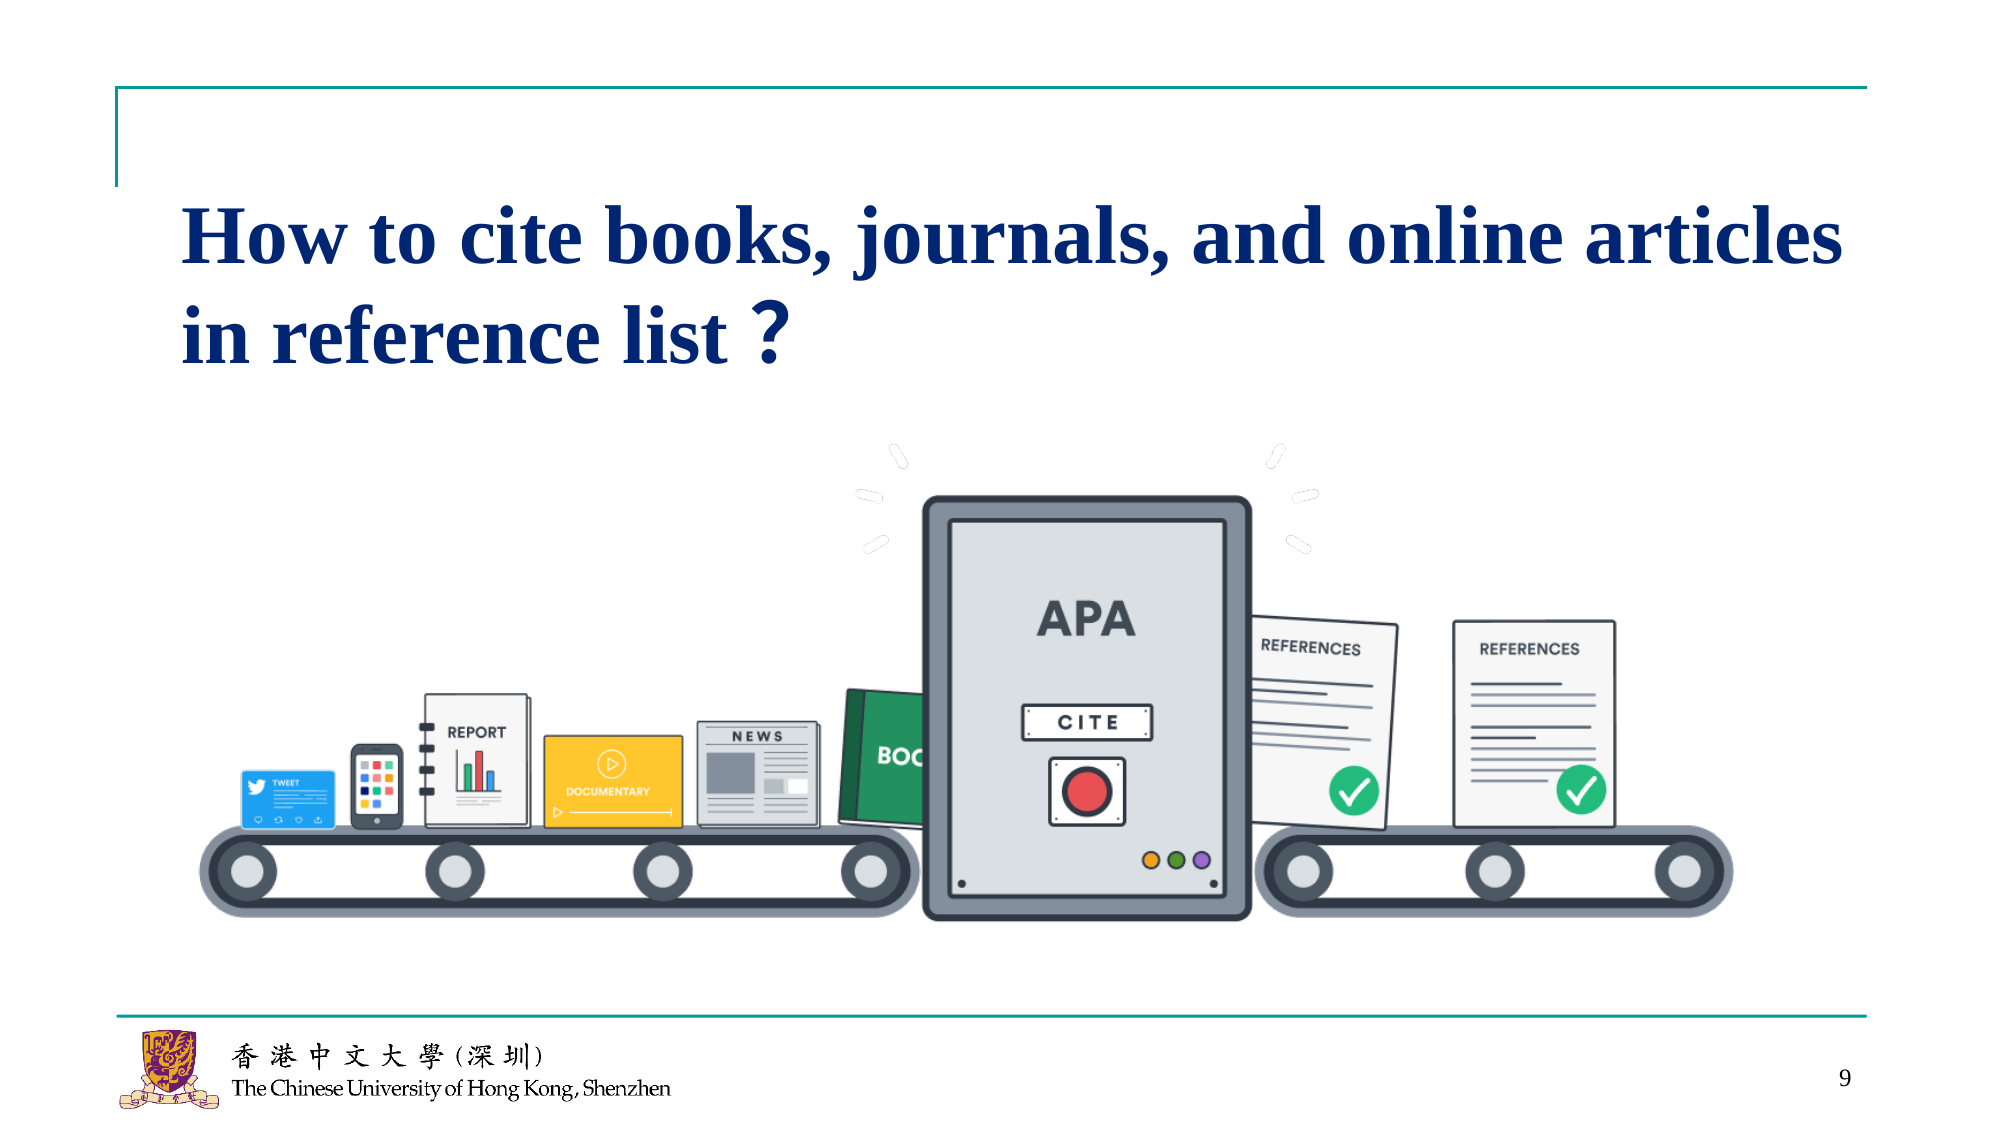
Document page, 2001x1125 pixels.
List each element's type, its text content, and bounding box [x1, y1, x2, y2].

list How to cite books, journals, and online articles in reference list？ [166, 200, 1867, 447]
picture [67, 410, 1772, 1125]
slide_number 9 [1399, 1023, 1867, 1100]
